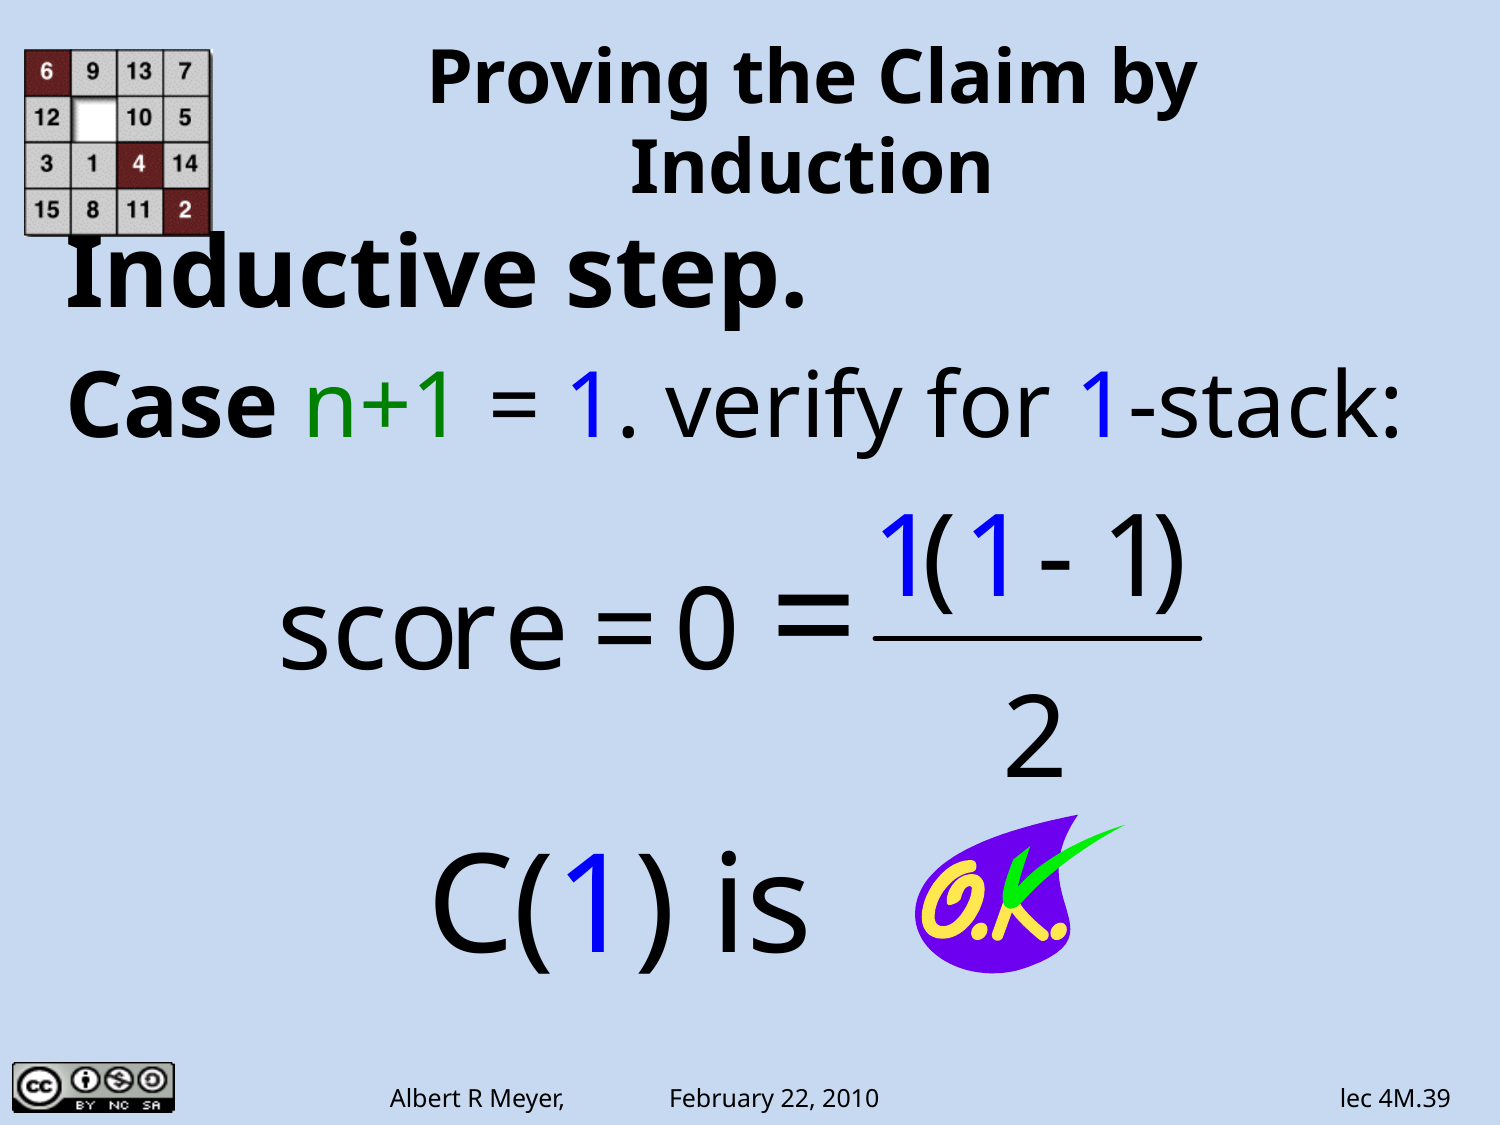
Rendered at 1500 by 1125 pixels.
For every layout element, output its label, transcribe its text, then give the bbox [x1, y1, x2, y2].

list Inductive step. Case n+1 = 1. verify for 1-stack: [50, 200, 1463, 538]
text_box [402, 806, 1126, 988]
title Proving the Claim by Induction [225, 24, 1400, 213]
picture [24, 49, 213, 237]
picture [12, 1062, 175, 1113]
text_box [224, 449, 1229, 804]
